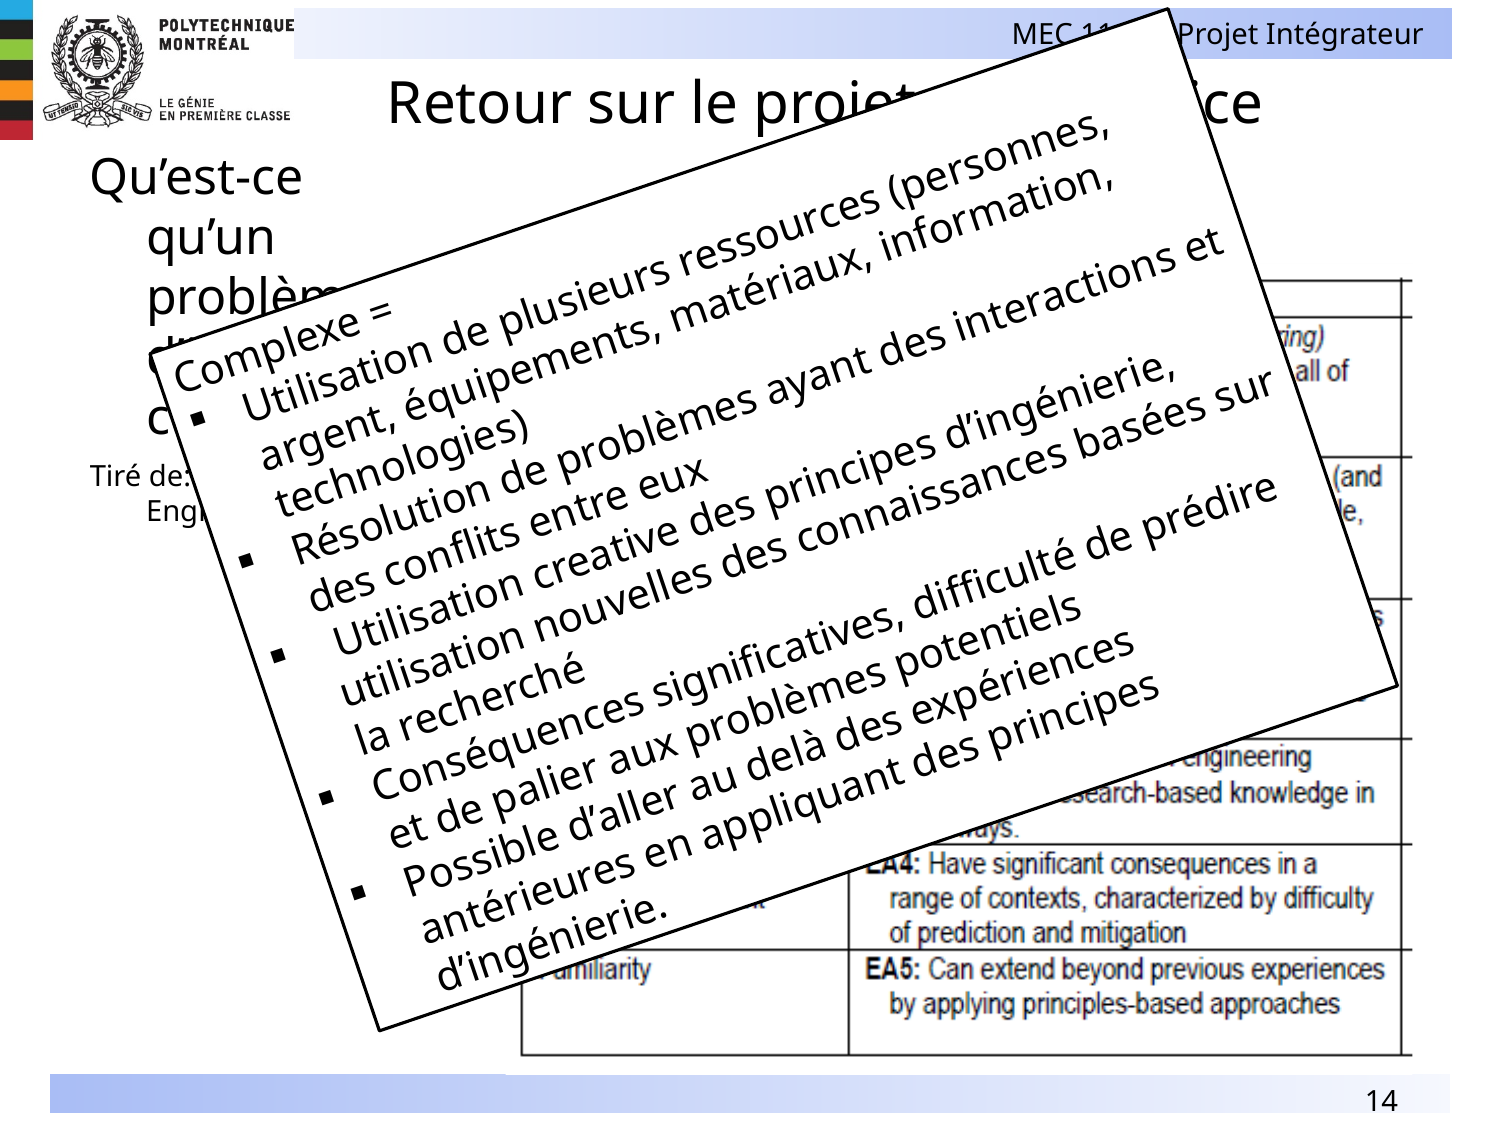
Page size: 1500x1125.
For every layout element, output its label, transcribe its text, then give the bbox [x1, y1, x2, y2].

picture [0, 0, 294, 140]
picture [505, 262, 1413, 1076]
list Qu’est-ce qu’un problème d’ingénierie complexe ? Tiré de: International Engineering Alliance [75, 137, 463, 1038]
title Retour sur le projet distributrice [174, 50, 1043, 150]
text_box Complexe = Utilisation de plusieurs ressources (personnes, argent, équipements, matériaux, information, technologies) Résolution de problèmes ayant des interactions et des conflits entre eux Utilisation creative des principes d’ingénierie, utilisation nouvelles des connaissances basées sur la recherché Conséquences significatives, difficulté de prédire et de palier aux problèmes potentiels Possible d’aller au delà des expériences antérieures en appliquant des principes d’ingénierie. [149, 8, 1254, 1031]
title Retour sur le projet distributrice [1183, 50, 1475, 150]
